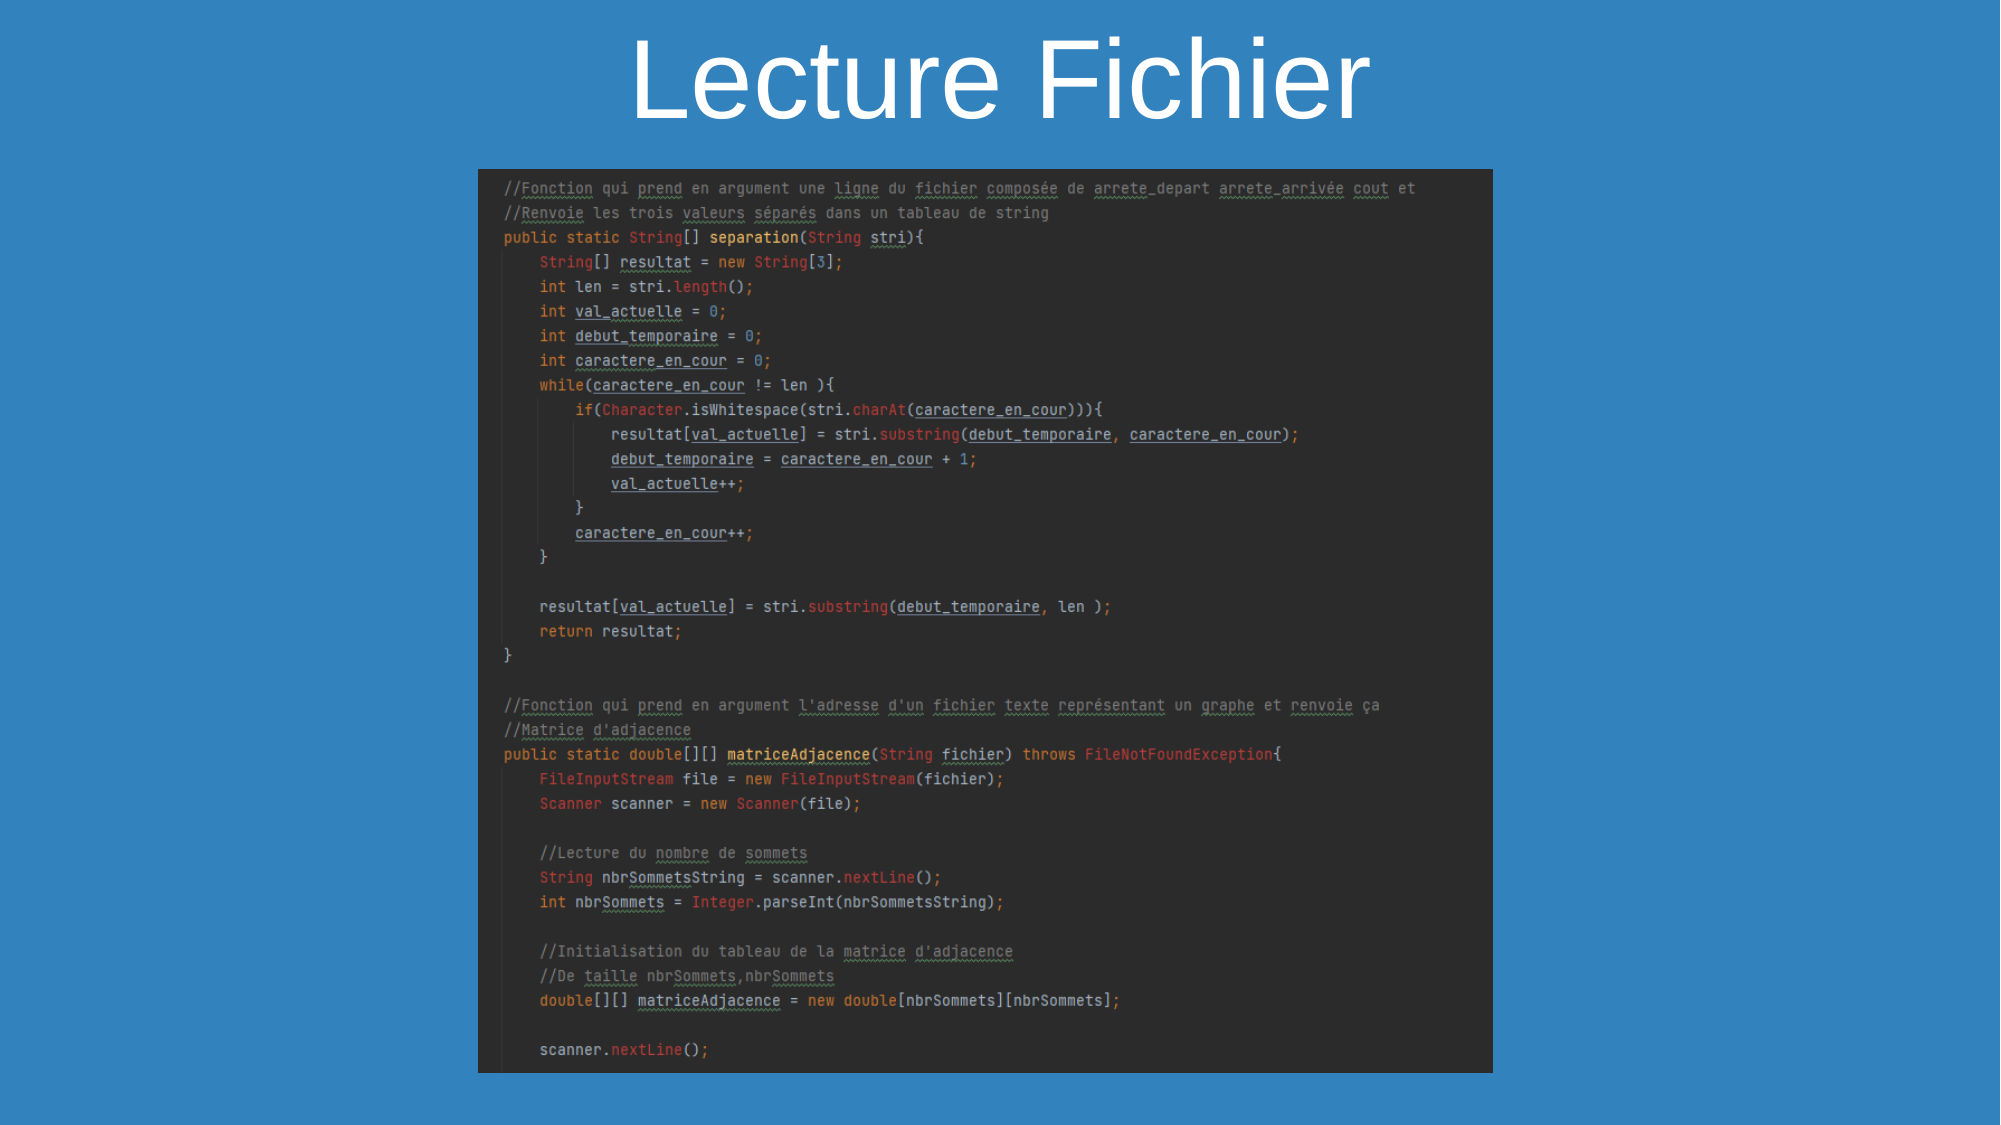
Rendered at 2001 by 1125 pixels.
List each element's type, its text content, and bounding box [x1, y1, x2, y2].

list Lecture Fichier [50, 23, 1950, 142]
picture [478, 169, 1493, 1073]
